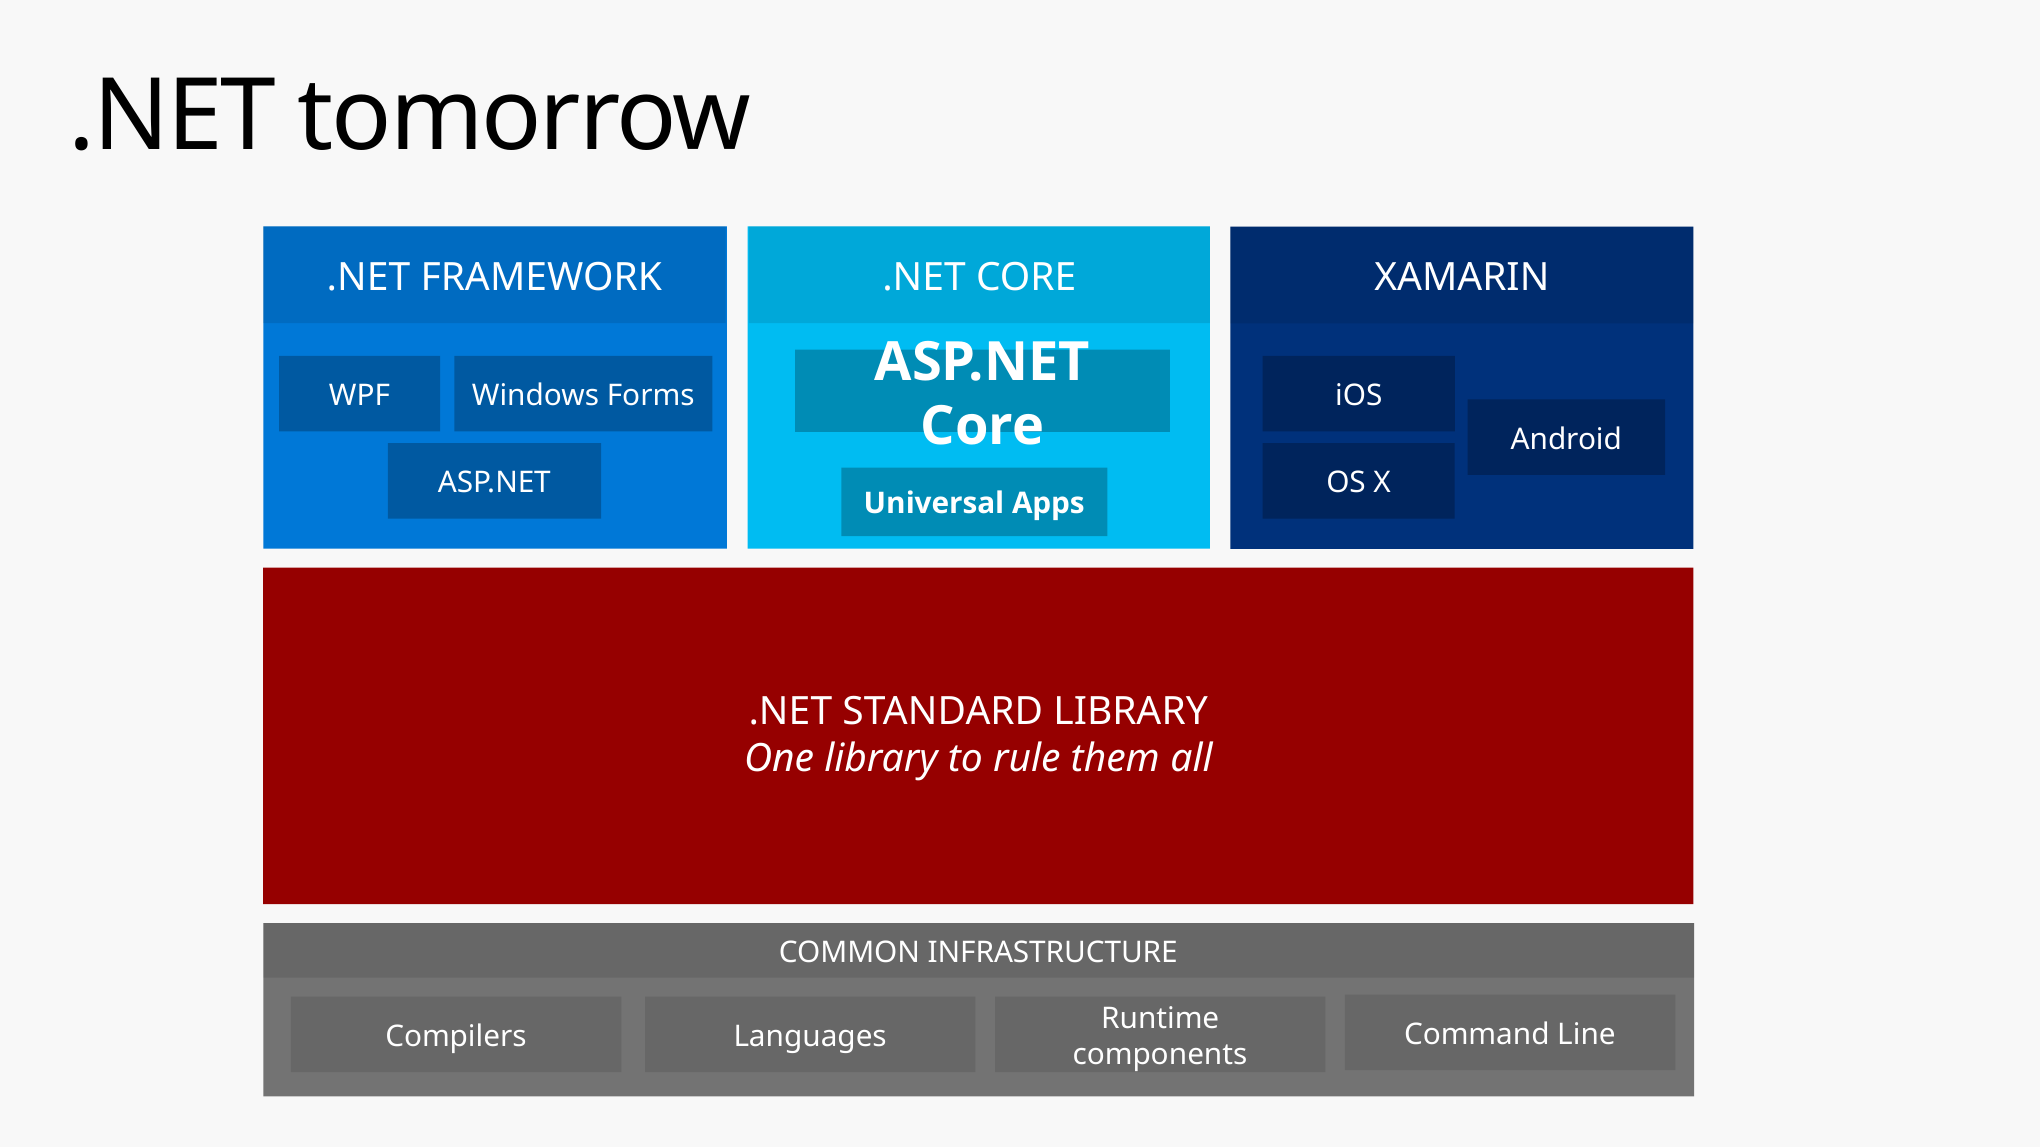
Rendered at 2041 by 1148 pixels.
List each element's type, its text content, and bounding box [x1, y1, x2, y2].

title .NET tomorrow [45, 48, 1996, 199]
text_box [263, 922, 1695, 1097]
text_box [263, 226, 728, 549]
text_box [1230, 226, 1694, 550]
text_box .NET STANDARD LIBRARY One library to rule them all [263, 567, 1694, 905]
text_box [747, 226, 1211, 549]
